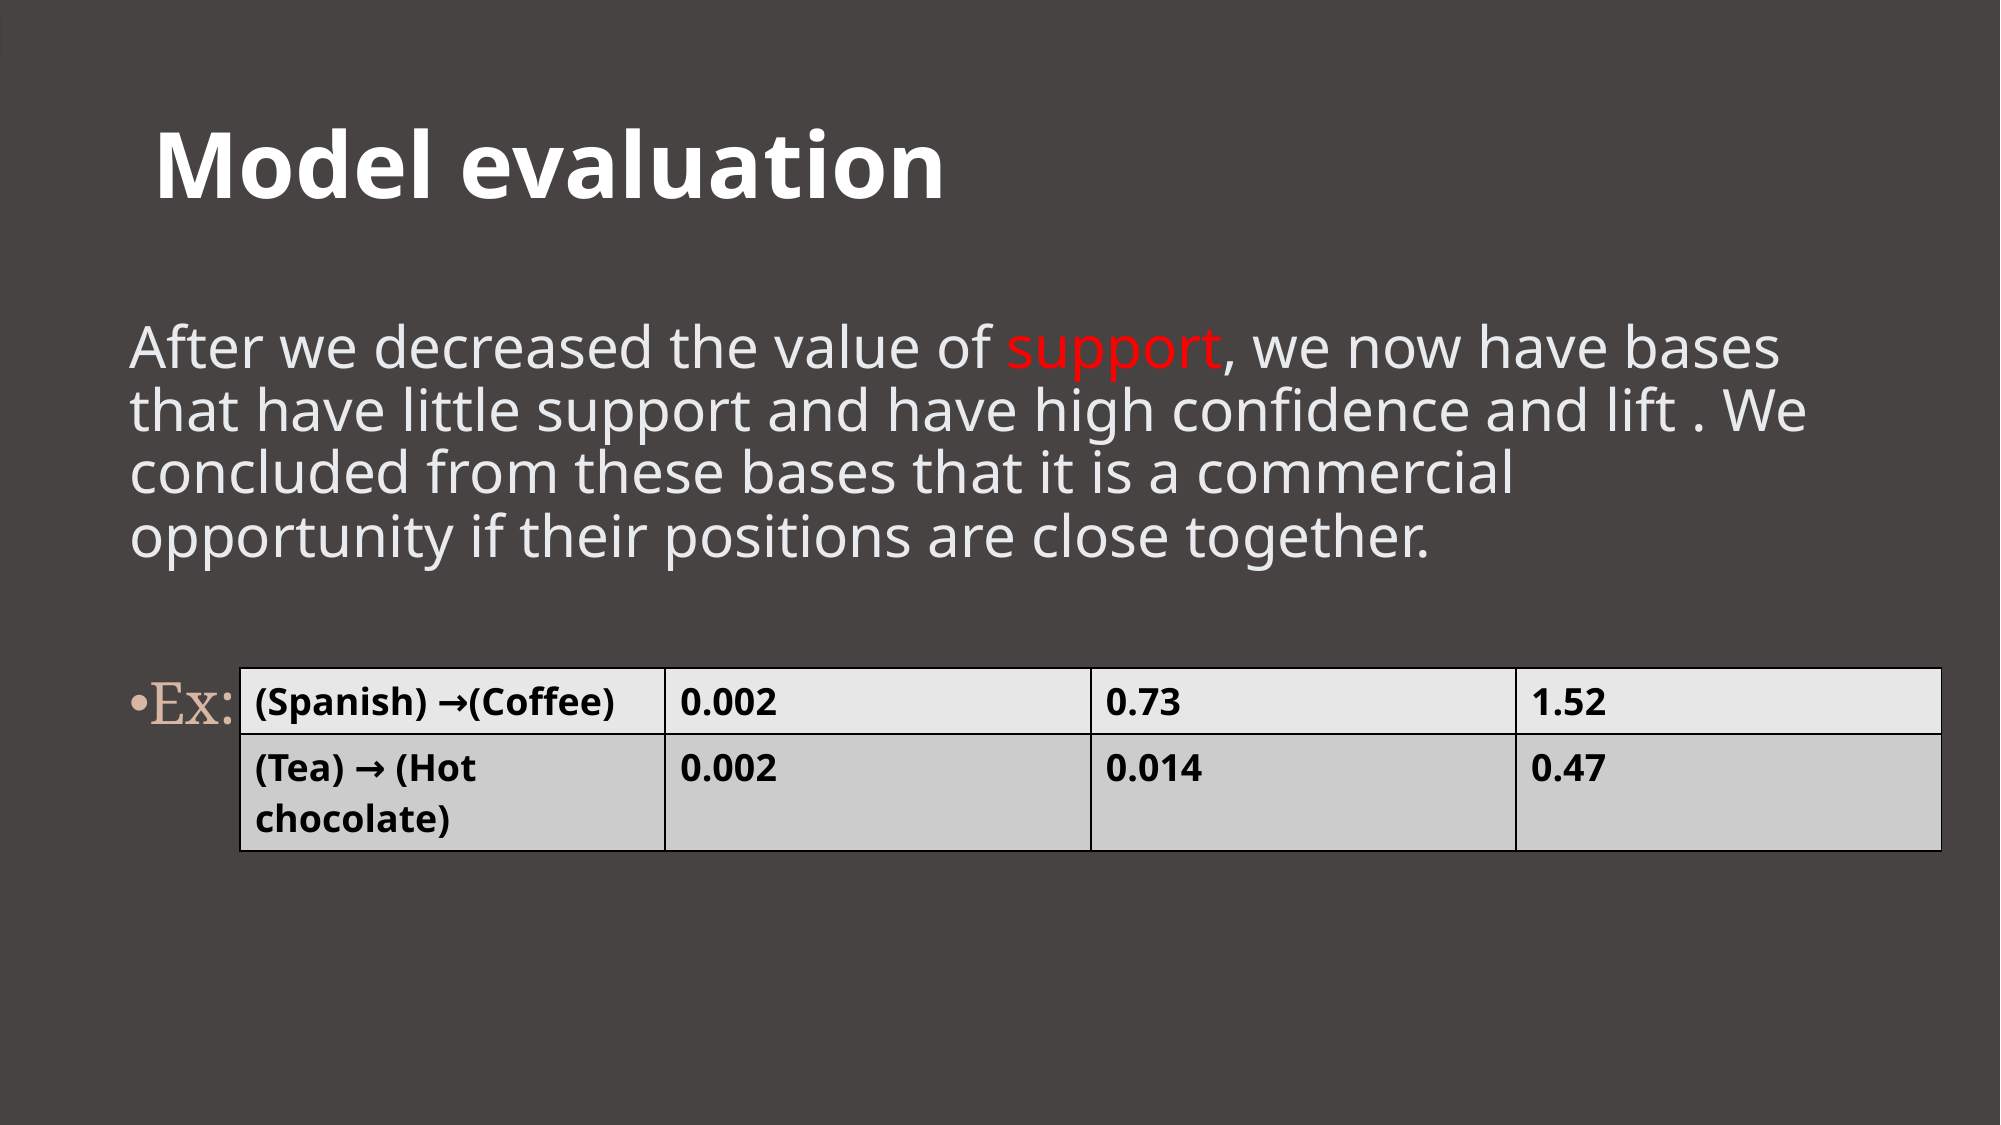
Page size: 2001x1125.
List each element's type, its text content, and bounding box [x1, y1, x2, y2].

table_cell (Tea) → (Hot chocolate) [241, 735, 664, 850]
table_cell 0.47 [1517, 735, 1941, 850]
table_header 0.002 [666, 669, 1090, 733]
table_header (Spanish) →(Coffee) [241, 669, 664, 733]
table_header 1.52 [1517, 669, 1941, 733]
table_header 0.73 [1092, 669, 1515, 733]
list After we decreased the value of support, we now have bases that have little support and have high confidence and lift . We concluded from these bases that it is a commercial opportunity if their positions are close together. Ex: [114, 219, 1840, 934]
table_cell 0.002 [666, 735, 1090, 850]
table_cell 0.014 [1092, 735, 1515, 850]
title Model evaluation [137, 59, 1863, 278]
